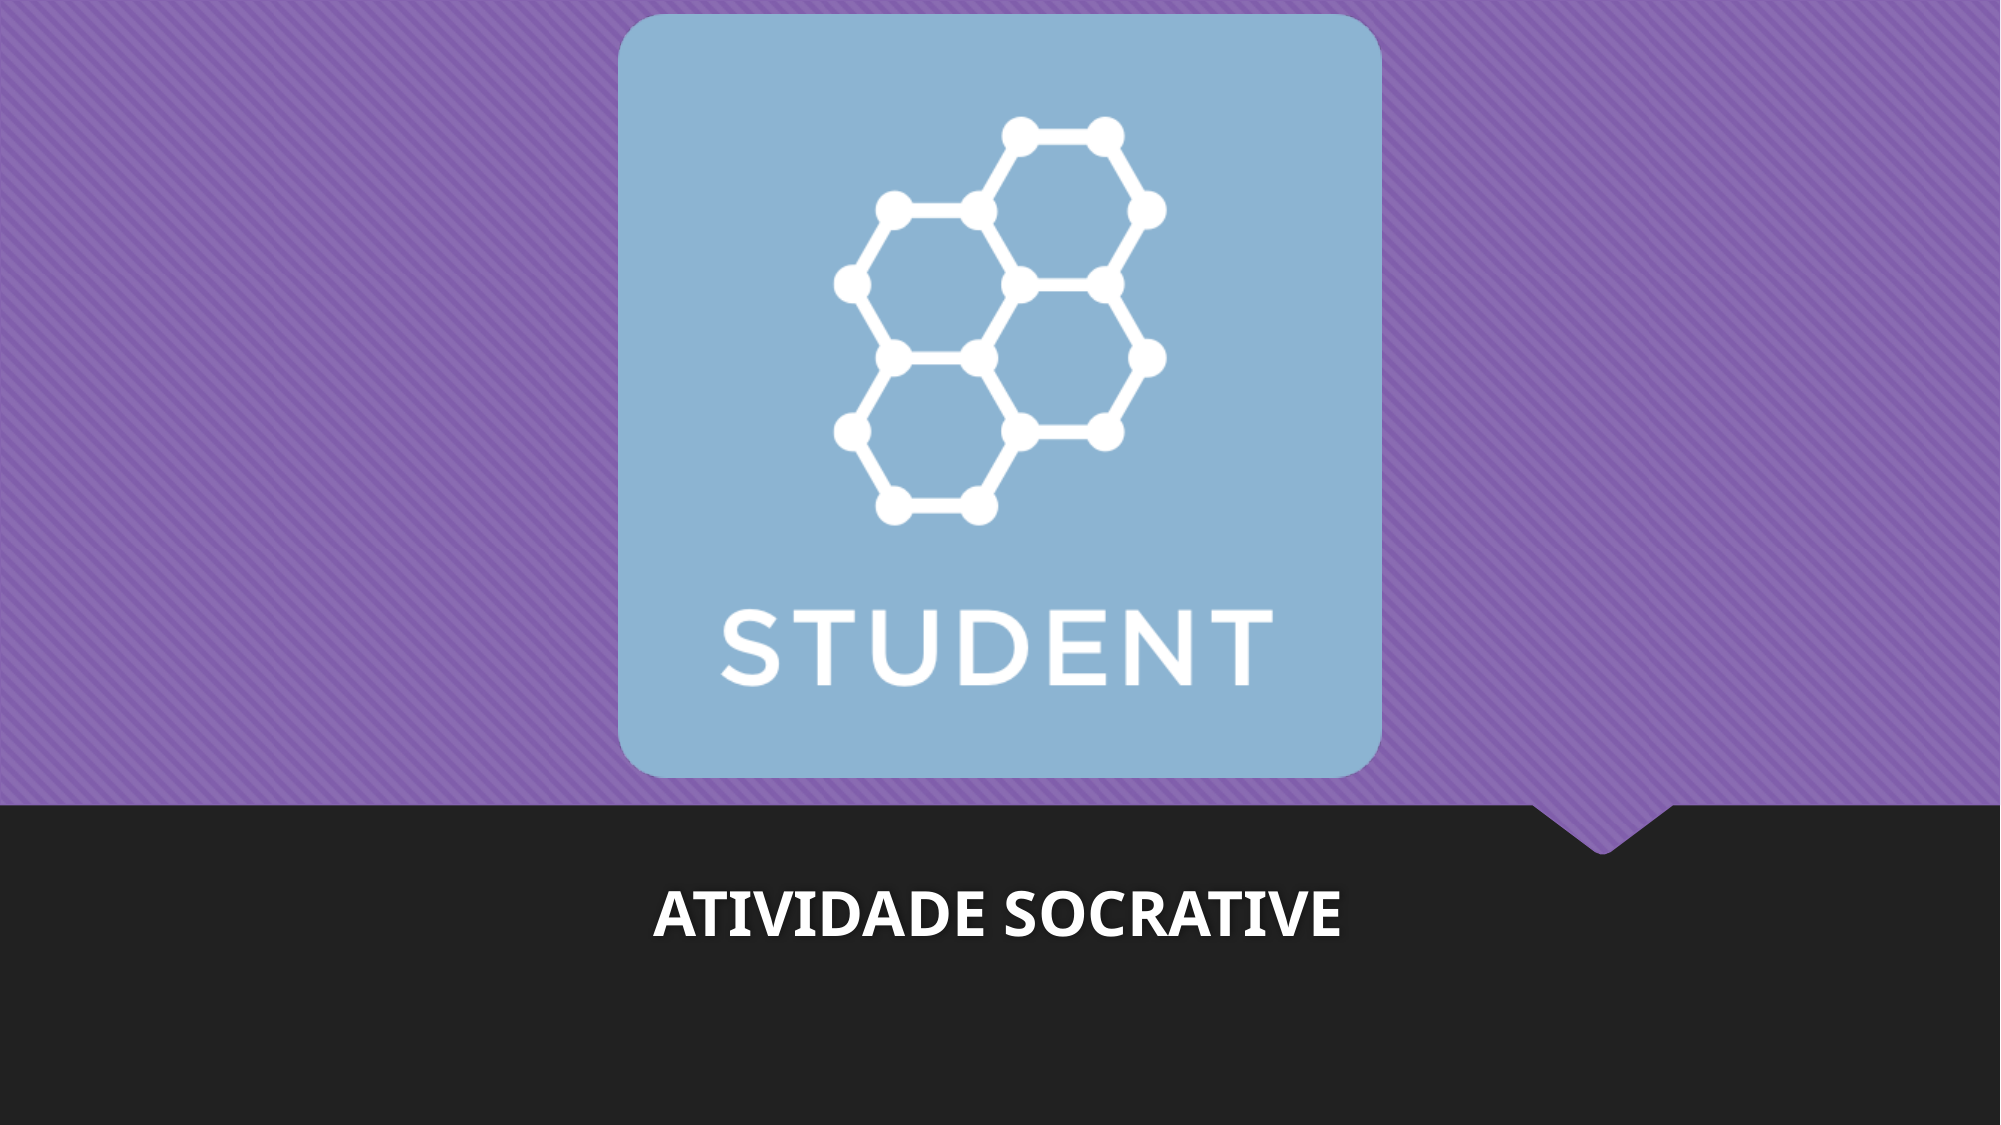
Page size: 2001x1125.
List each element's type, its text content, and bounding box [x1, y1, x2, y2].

list ATIVIDADE SOCRATIVE [132, 866, 1866, 938]
picture [618, 13, 1382, 778]
